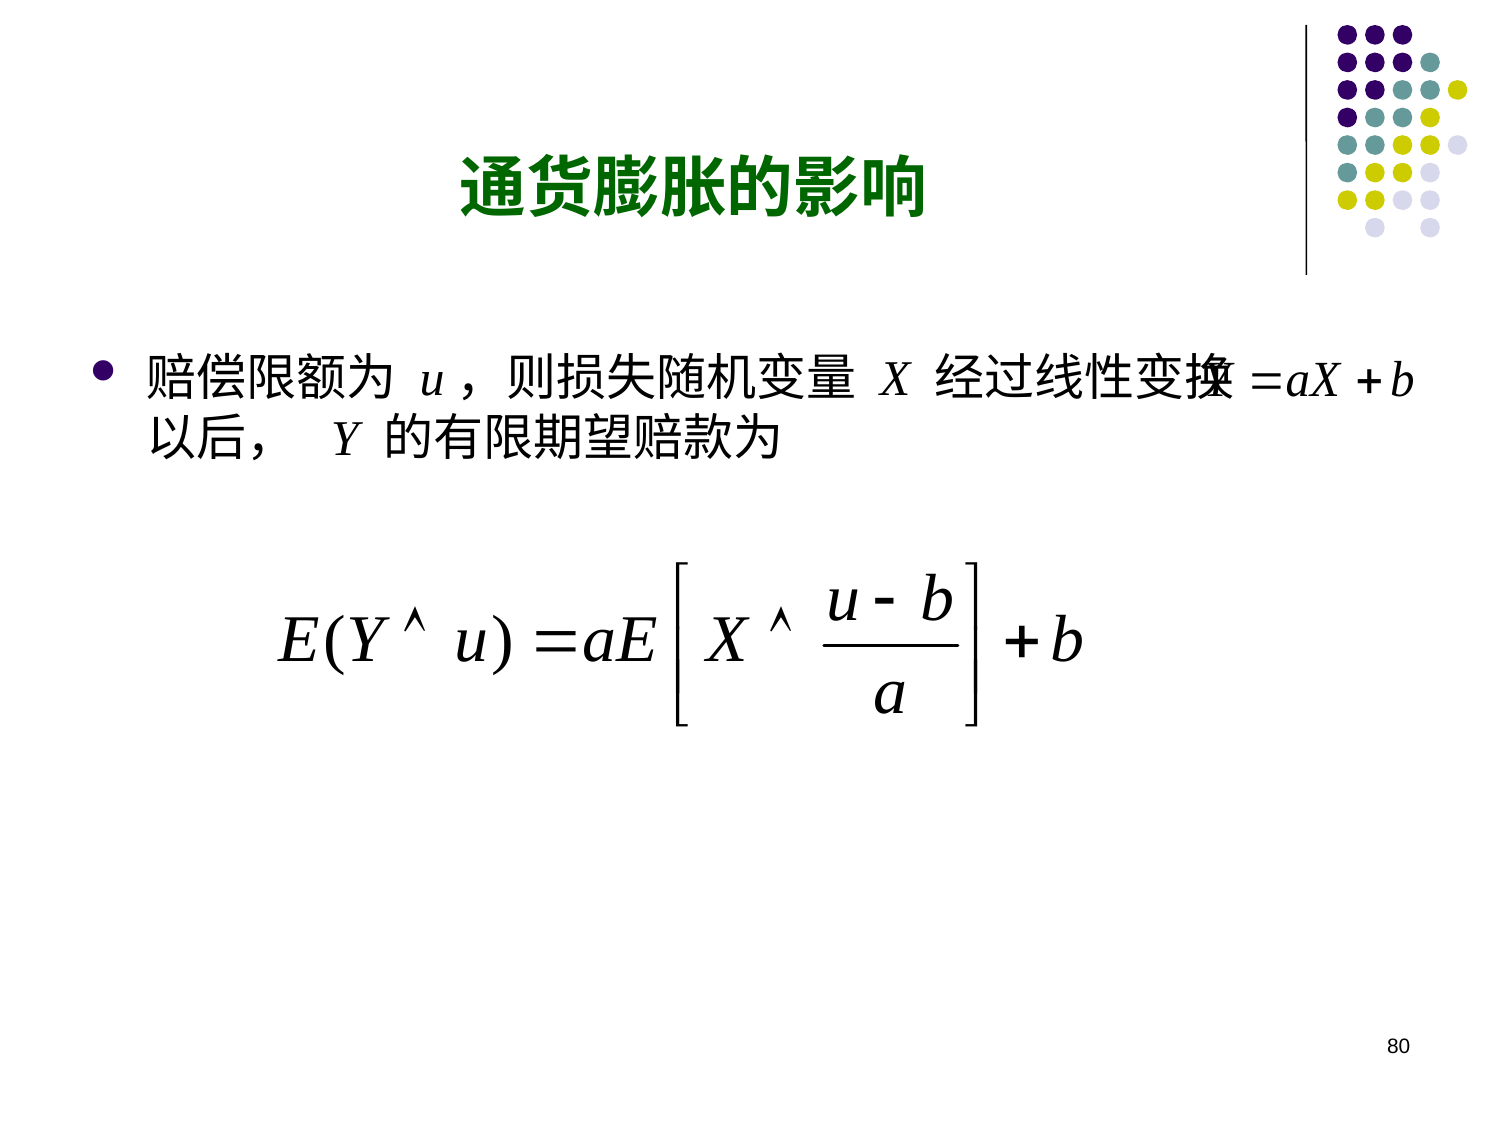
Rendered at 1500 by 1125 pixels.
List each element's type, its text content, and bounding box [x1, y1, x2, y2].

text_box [1198, 349, 1424, 410]
slide_number 80 [1074, 1025, 1425, 1100]
list 赔偿限额为 u，则损失随机变量 X 经过线性变换 以后， Y 的有限期望赔款为 [75, 338, 1425, 1062]
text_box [265, 550, 1099, 740]
title 通货膨胀的影响 [75, 20, 1313, 233]
